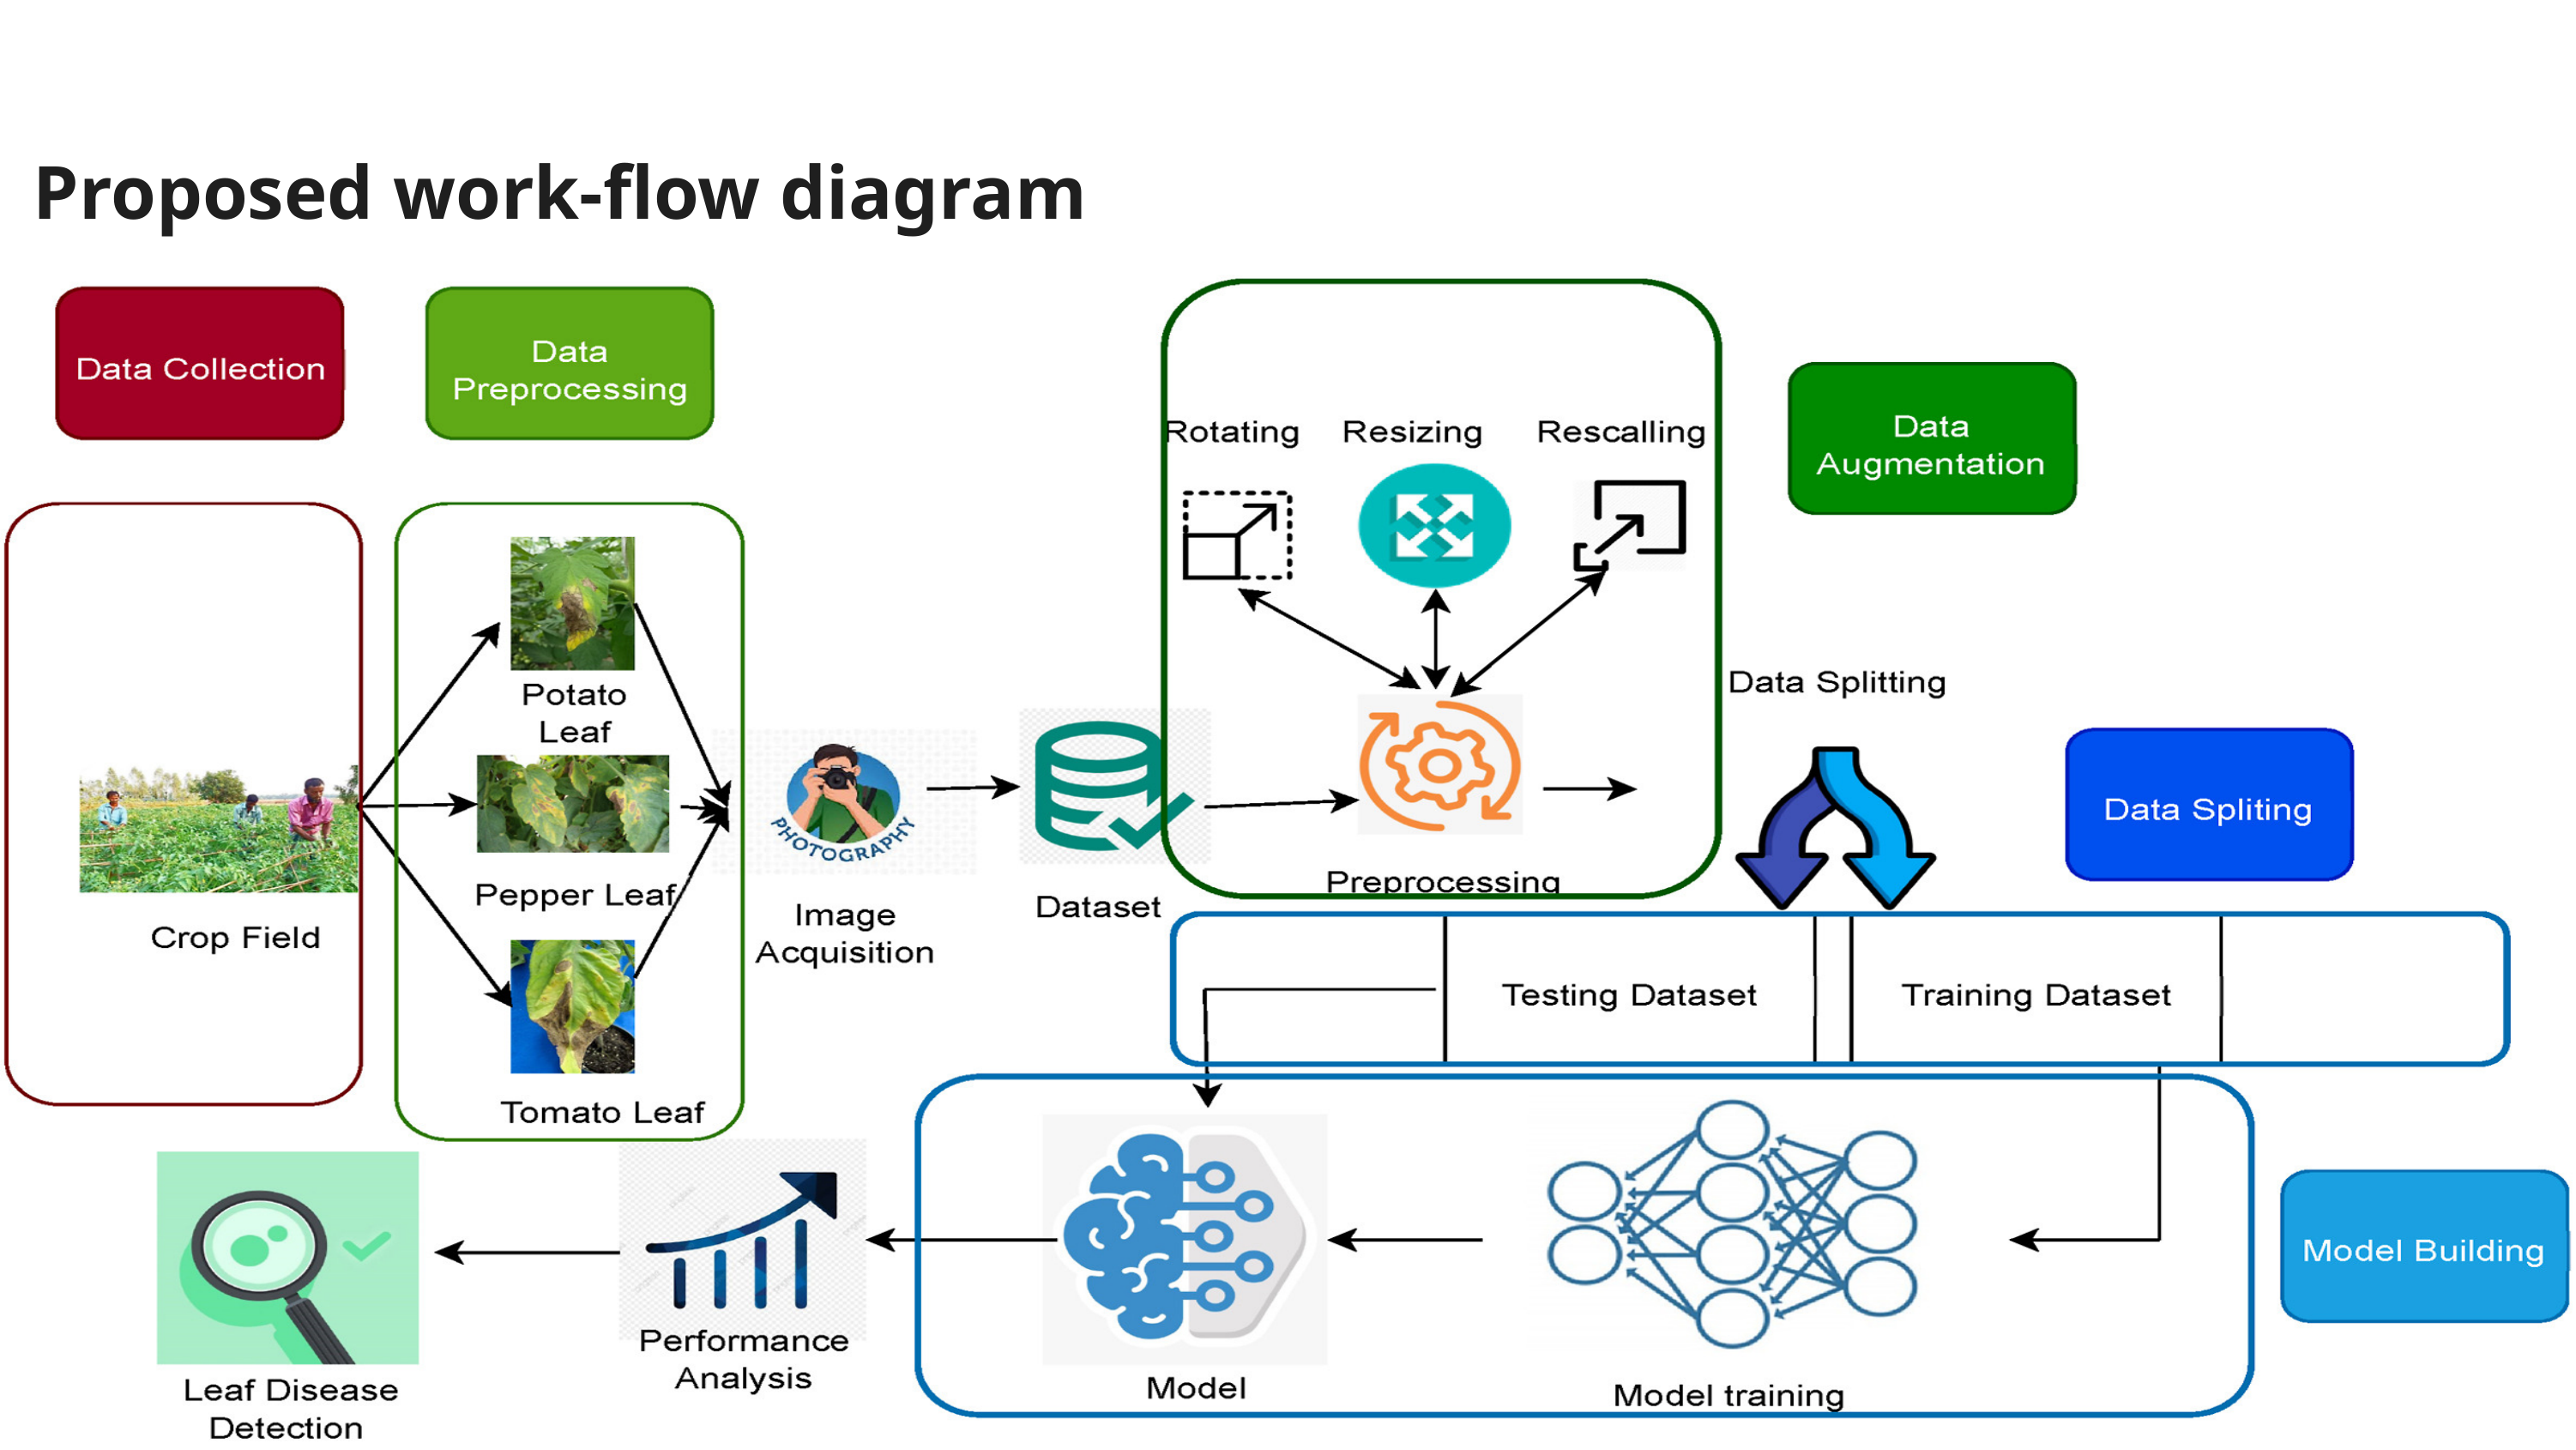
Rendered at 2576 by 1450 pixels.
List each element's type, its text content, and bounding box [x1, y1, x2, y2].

picture [0, 275, 2576, 1443]
title Proposed work-flow diagram [33, 145, 2382, 272]
